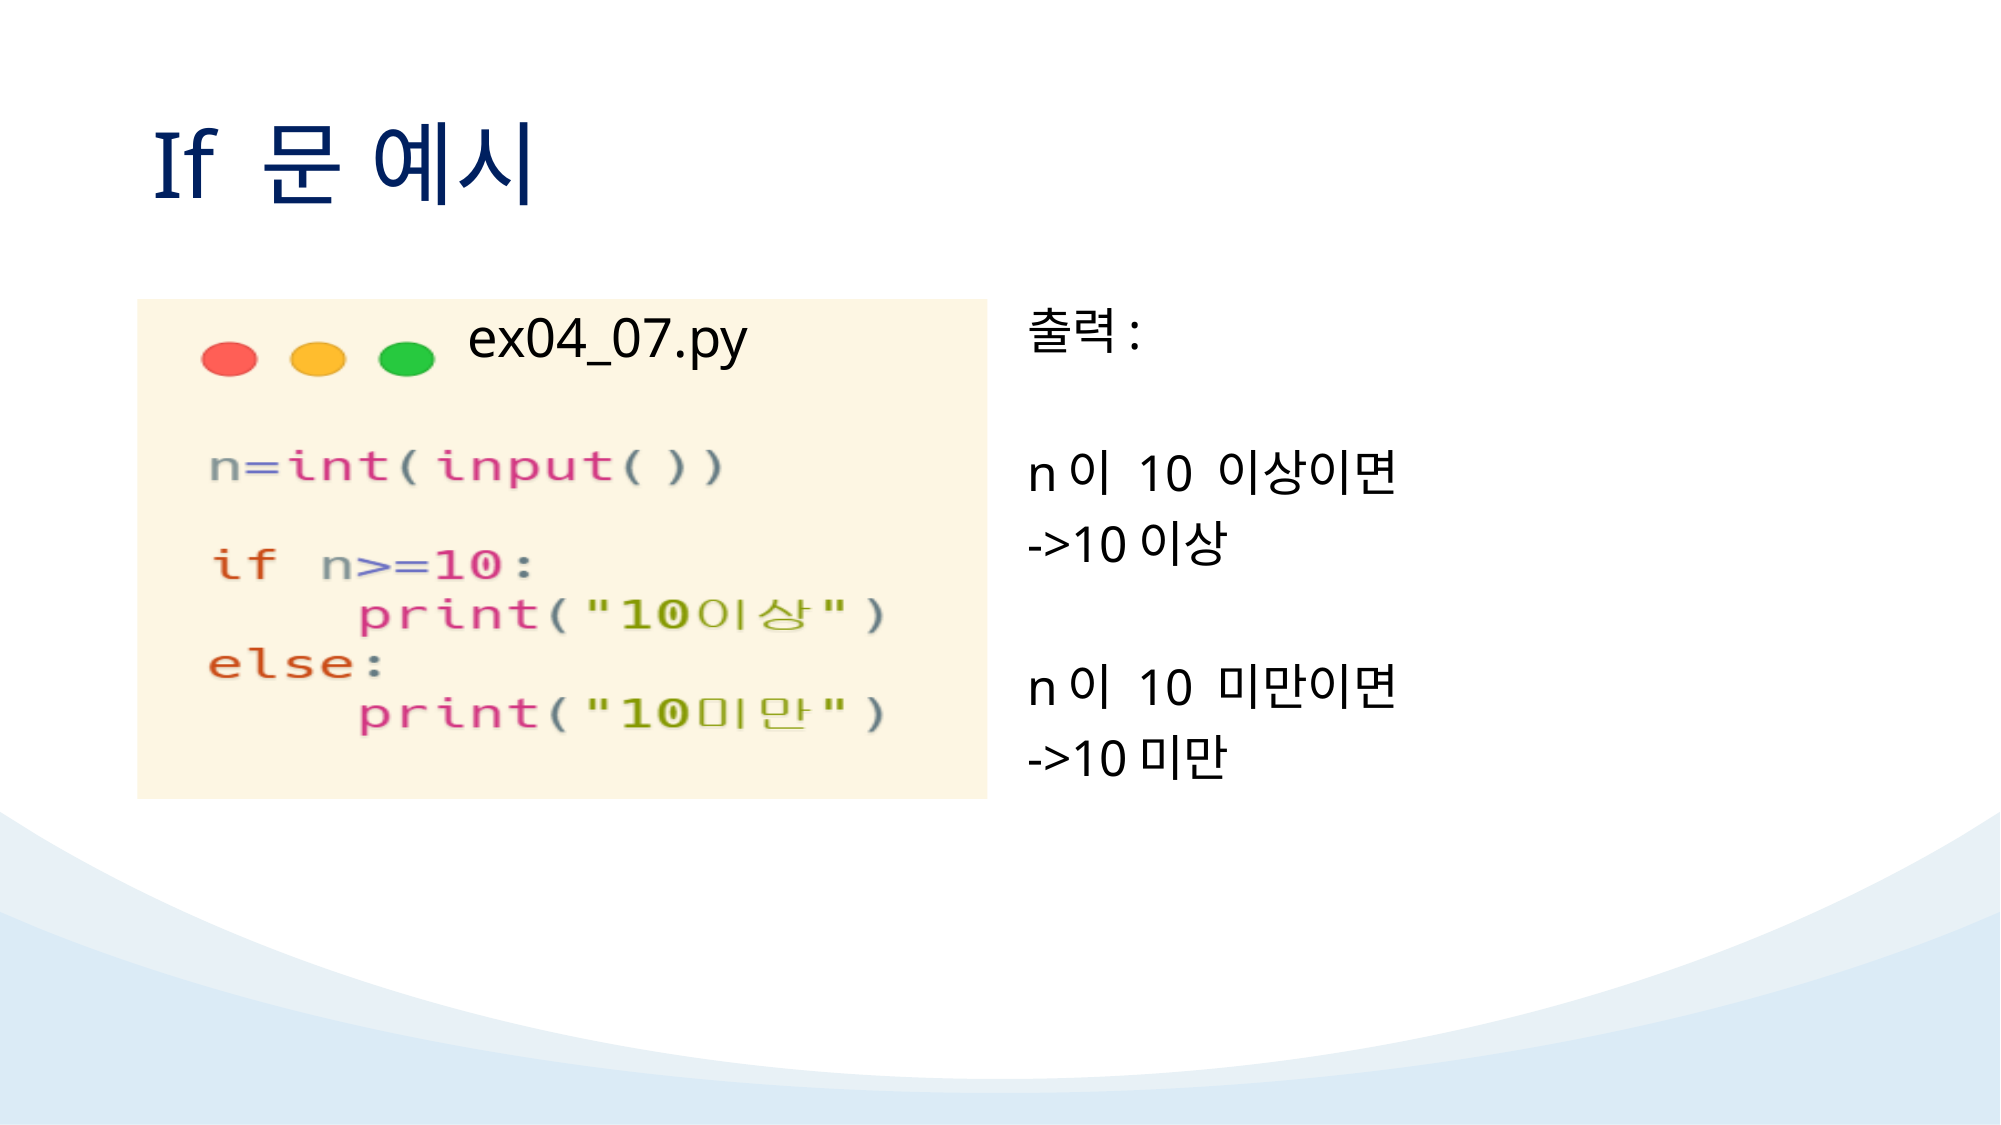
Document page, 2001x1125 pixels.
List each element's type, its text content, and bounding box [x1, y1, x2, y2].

list ex04_07.py [137, 299, 988, 800]
title If 문 예시 [137, 59, 1863, 278]
list 출력: n이 10 이상이면 ->10이상 n이 10 미만이면 ->10미만 [1012, 299, 1863, 800]
